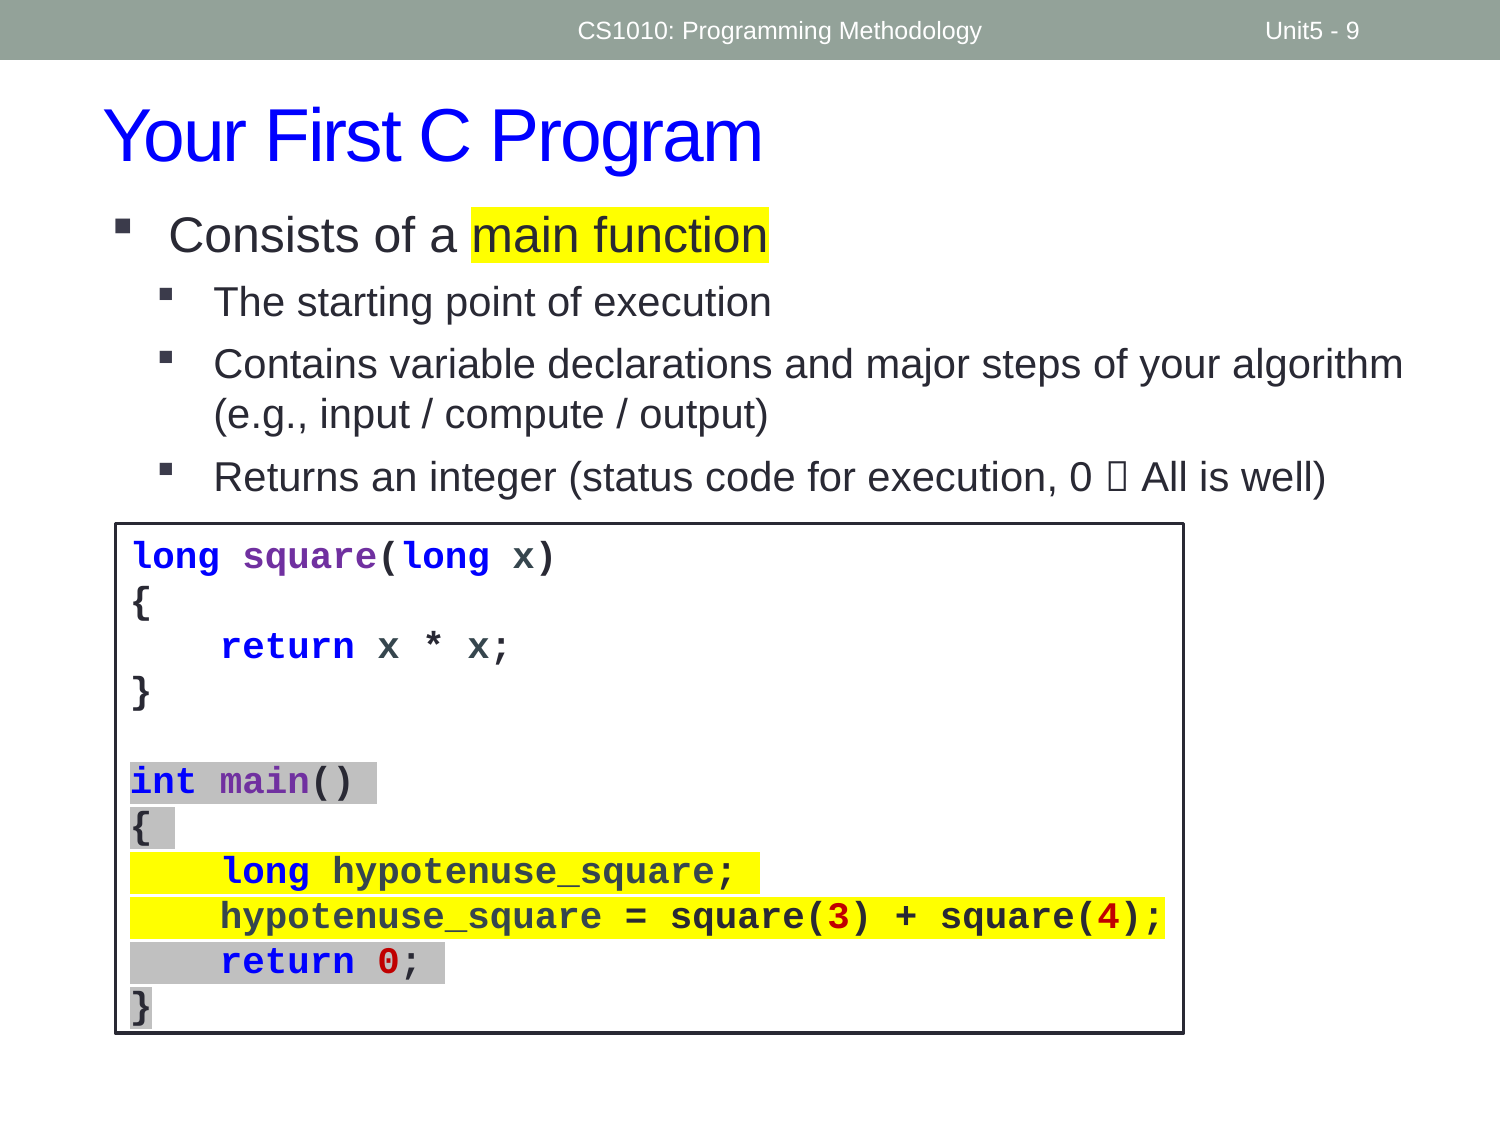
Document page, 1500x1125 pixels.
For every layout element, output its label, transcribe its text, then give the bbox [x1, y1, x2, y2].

footer CS1010: Programming Methodology [562, 3, 1238, 57]
title Your First C Program [87, 62, 1463, 200]
slide_number Unit5 - 9 [1250, 3, 1425, 57]
text_box long square(long x) { return x * x; } int main() { long hypotenuse_square; hypotenuse_square = square(3) + square(4); return 0; } [113, 521, 1186, 1035]
list Consists of a main function The starting point of execution Contains variable declarations and major steps of your algorithm (e.g., input / compute / output) Returns an integer (status code for execution, 0  All is well) [96, 194, 1447, 750]
